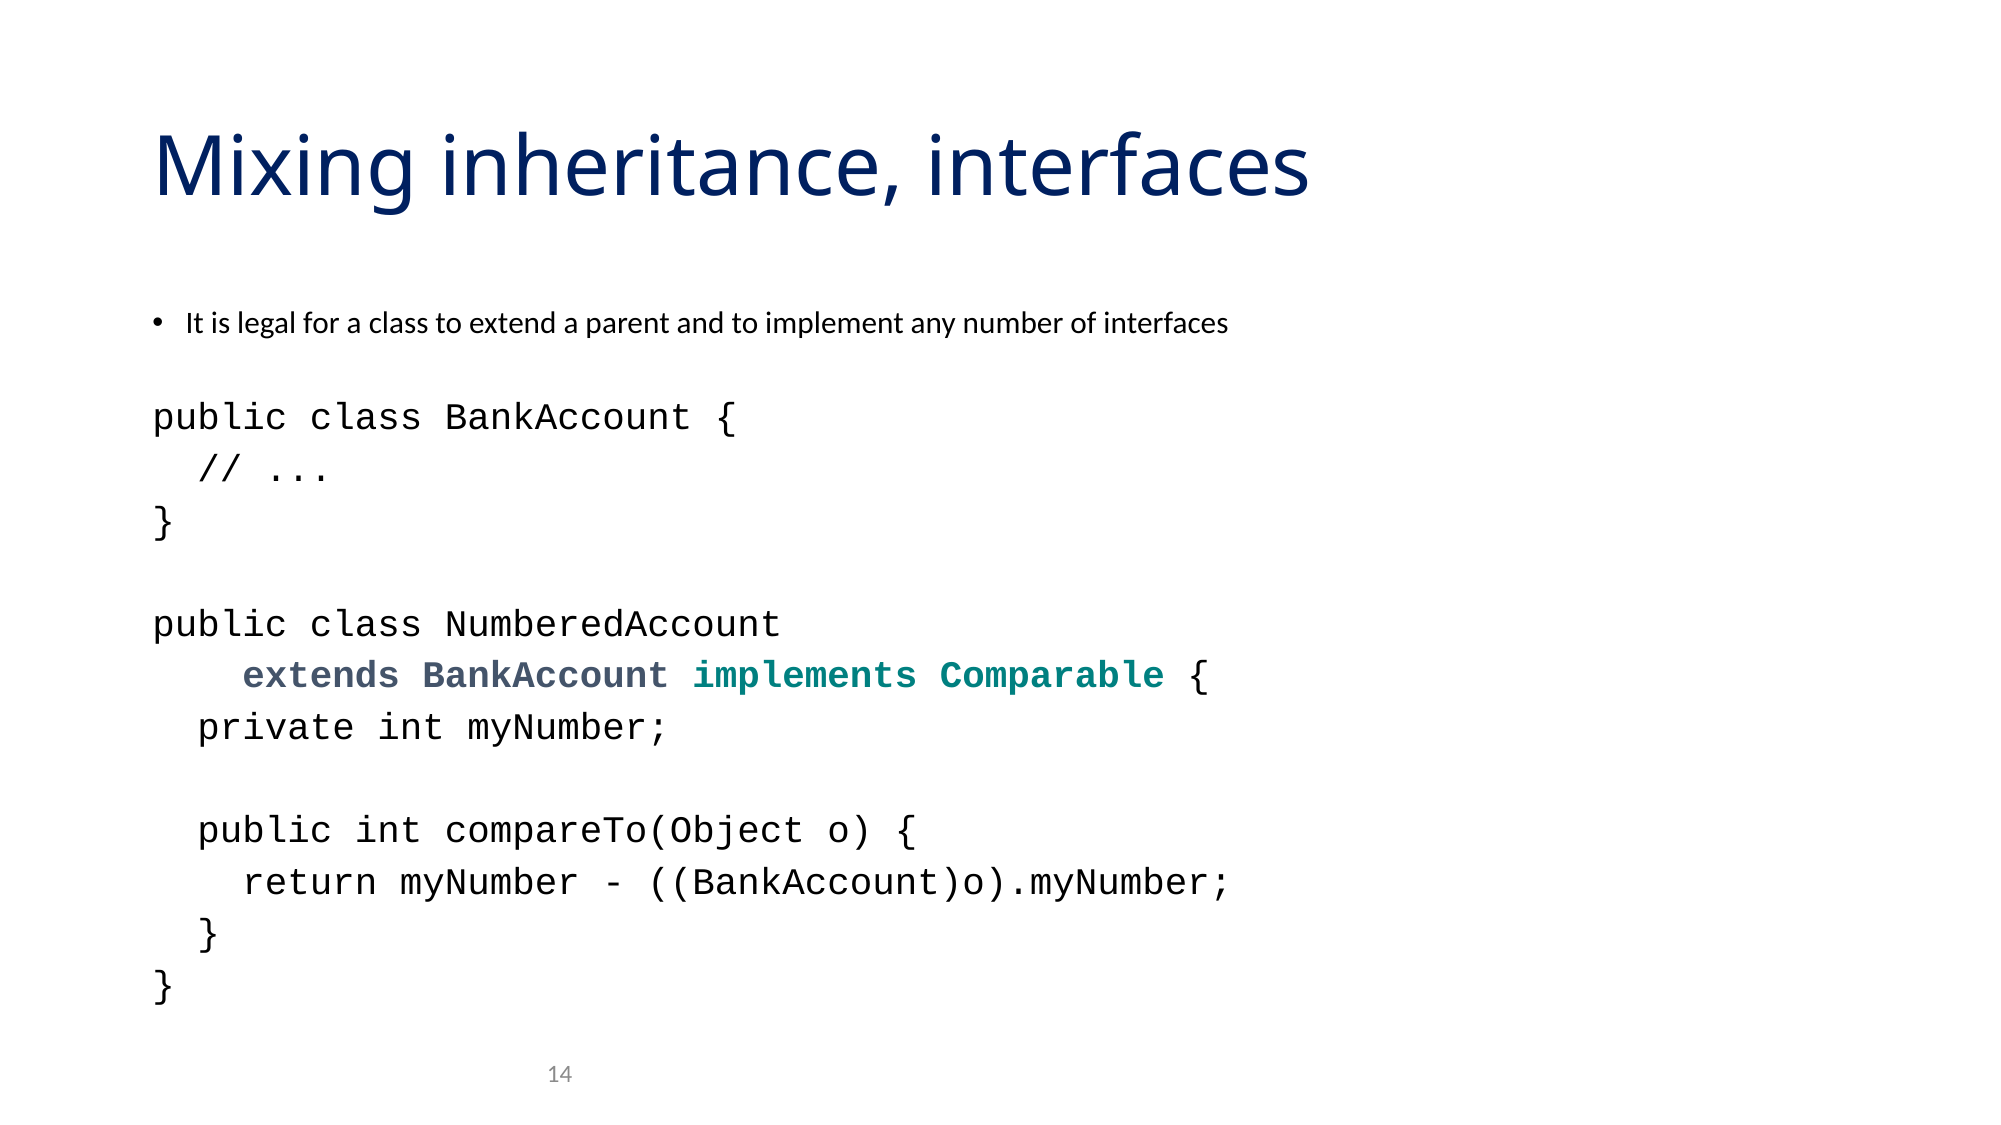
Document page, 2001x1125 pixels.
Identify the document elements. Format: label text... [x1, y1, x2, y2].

title Mixing inheritance, interfaces [137, 59, 1863, 278]
slide_number 14 [137, 1042, 588, 1103]
list It is legal for a class to extend a parent and to implement any number of interfaces public class BankAccount { // ... } public class NumberedAccount extends BankAccount implements Comparable { private int myNumber; public int compareTo(Object o) { return myNumber - ((BankAccount)o).myNumber; } } [137, 299, 1863, 1014]
